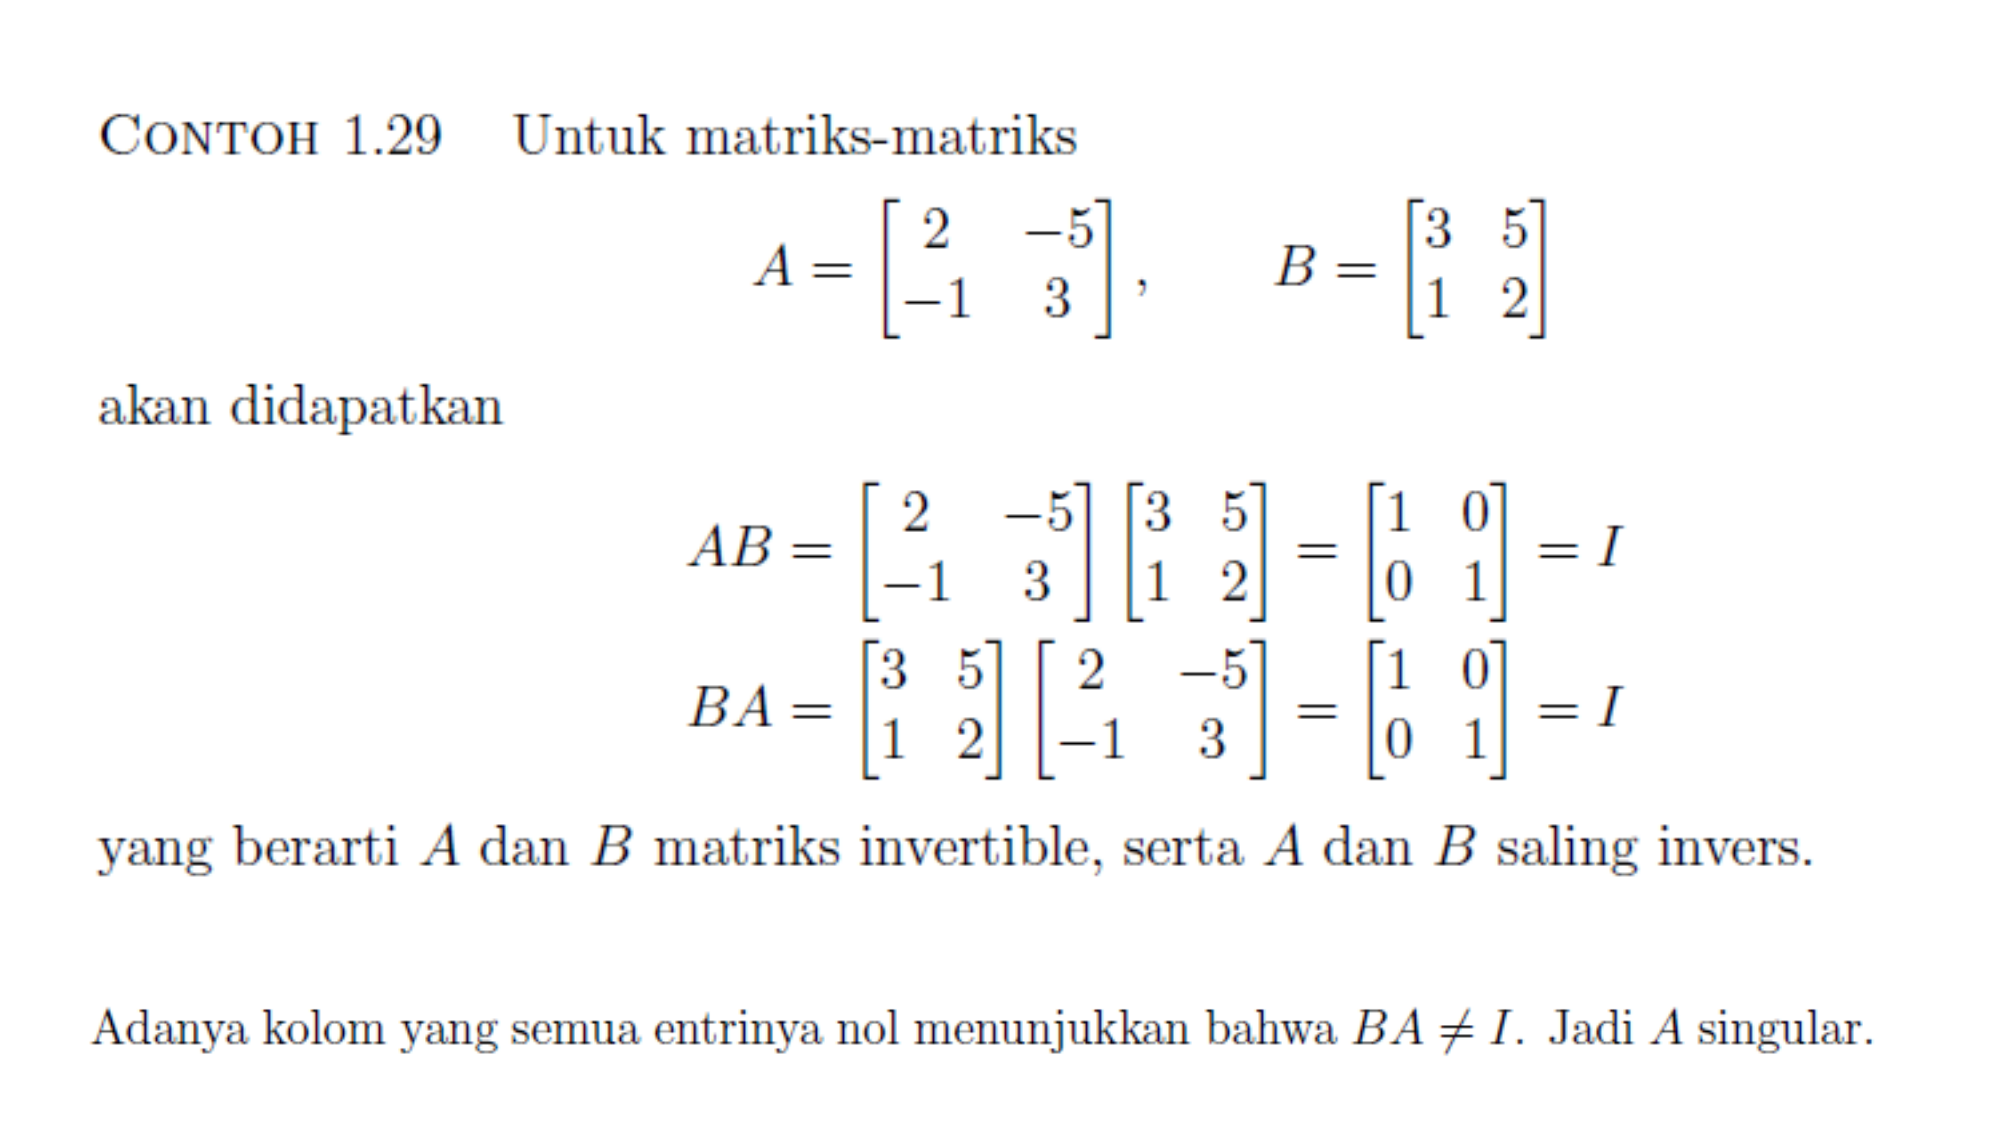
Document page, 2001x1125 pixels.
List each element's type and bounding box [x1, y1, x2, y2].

picture [84, 985, 1881, 1063]
picture [84, 99, 1830, 890]
